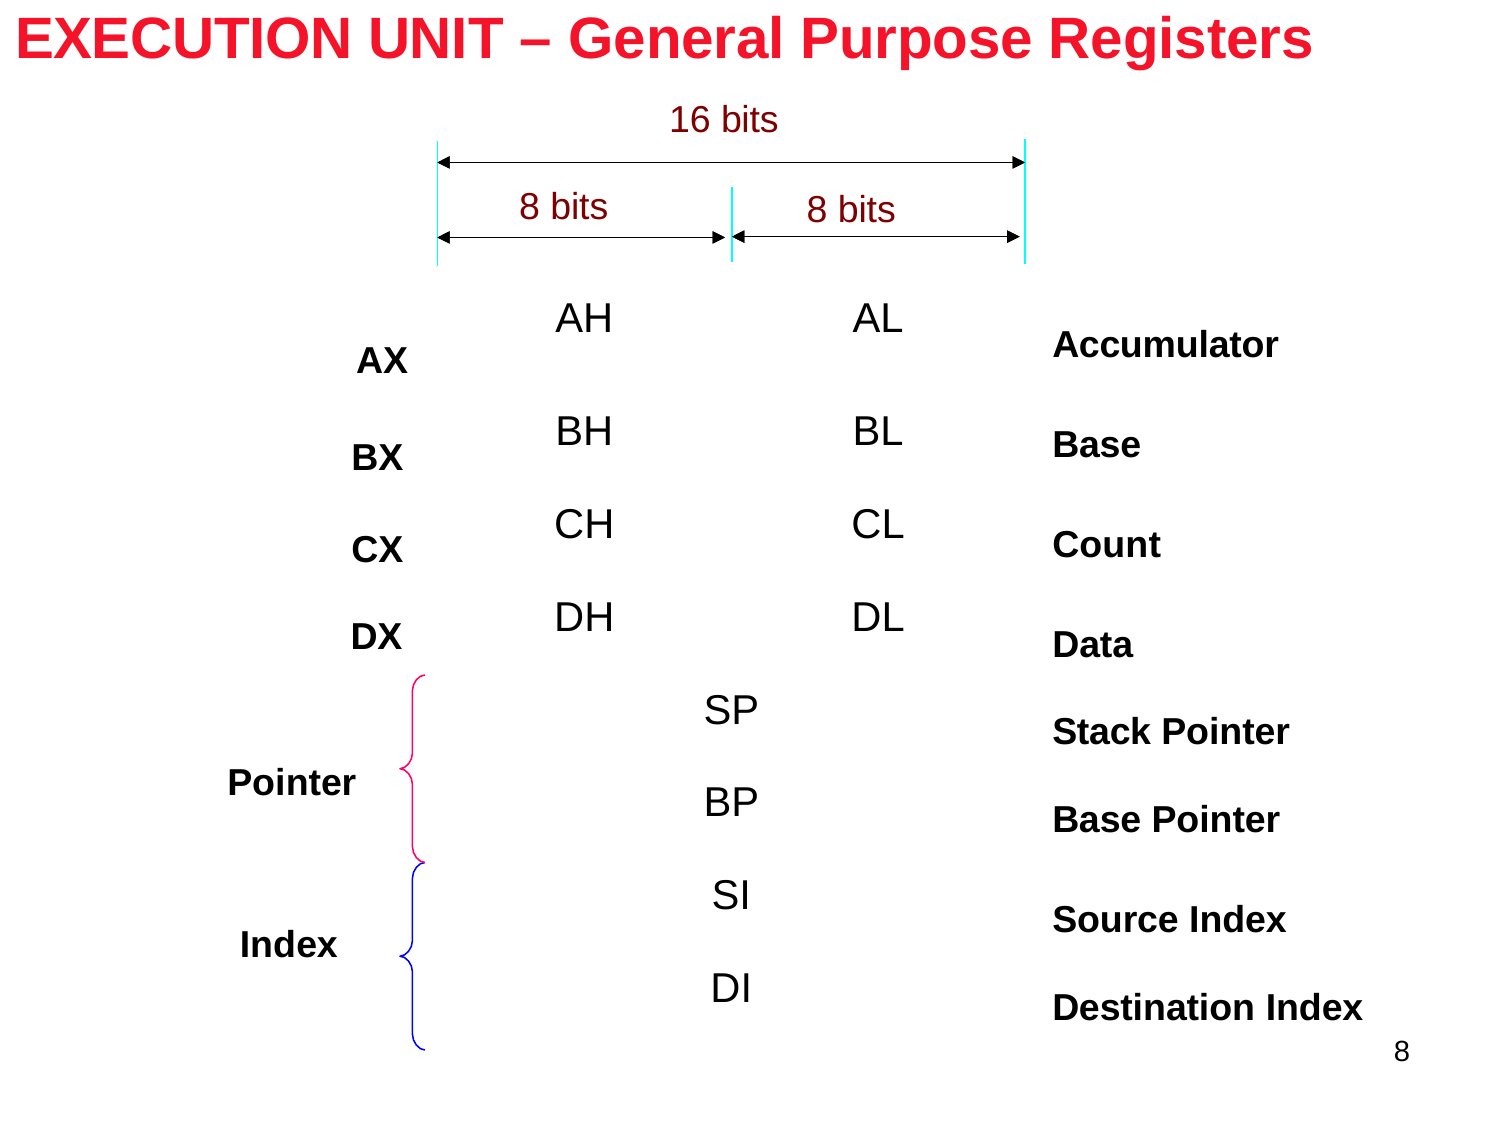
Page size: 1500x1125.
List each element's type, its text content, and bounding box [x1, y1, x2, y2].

text_box BX [349, 430, 406, 478]
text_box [399, 674, 426, 1051]
text_box Destination Index [1050, 980, 1368, 1028]
text_box DH [552, 587, 617, 640]
text_box AL [850, 289, 906, 342]
text_box SP [701, 680, 762, 733]
text_box Pointer [225, 755, 359, 803]
text_box BP [701, 773, 762, 826]
text_box BH [553, 401, 616, 454]
text_box DX [348, 610, 405, 658]
text_box Accumulator [1050, 318, 1283, 366]
text_box DI [708, 958, 755, 1011]
text_box Base Pointer [1050, 793, 1284, 841]
text_box Source Index [1050, 892, 1290, 940]
text_box Data [1050, 618, 1136, 666]
text_box SI [709, 865, 754, 918]
text_box Index [237, 918, 340, 966]
text_box Stack Pointer [1050, 705, 1294, 753]
text_box BL [850, 401, 906, 454]
text_box 16 bits [667, 130, 782, 138]
text_box AX [353, 334, 410, 382]
text_box DL [849, 587, 907, 640]
text_box CX [349, 522, 406, 570]
title EXECUTION UNIT – General Purpose Registers [12, 0, 1417, 130]
text_box Count [1050, 517, 1163, 565]
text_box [437, 156, 1025, 169]
text_box AH [553, 289, 616, 342]
text_box Base [1050, 418, 1144, 466]
text_box 8 [1387, 1032, 1417, 1068]
text_box CH [552, 494, 617, 547]
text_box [436, 138, 1026, 268]
text_box CL [849, 494, 907, 547]
